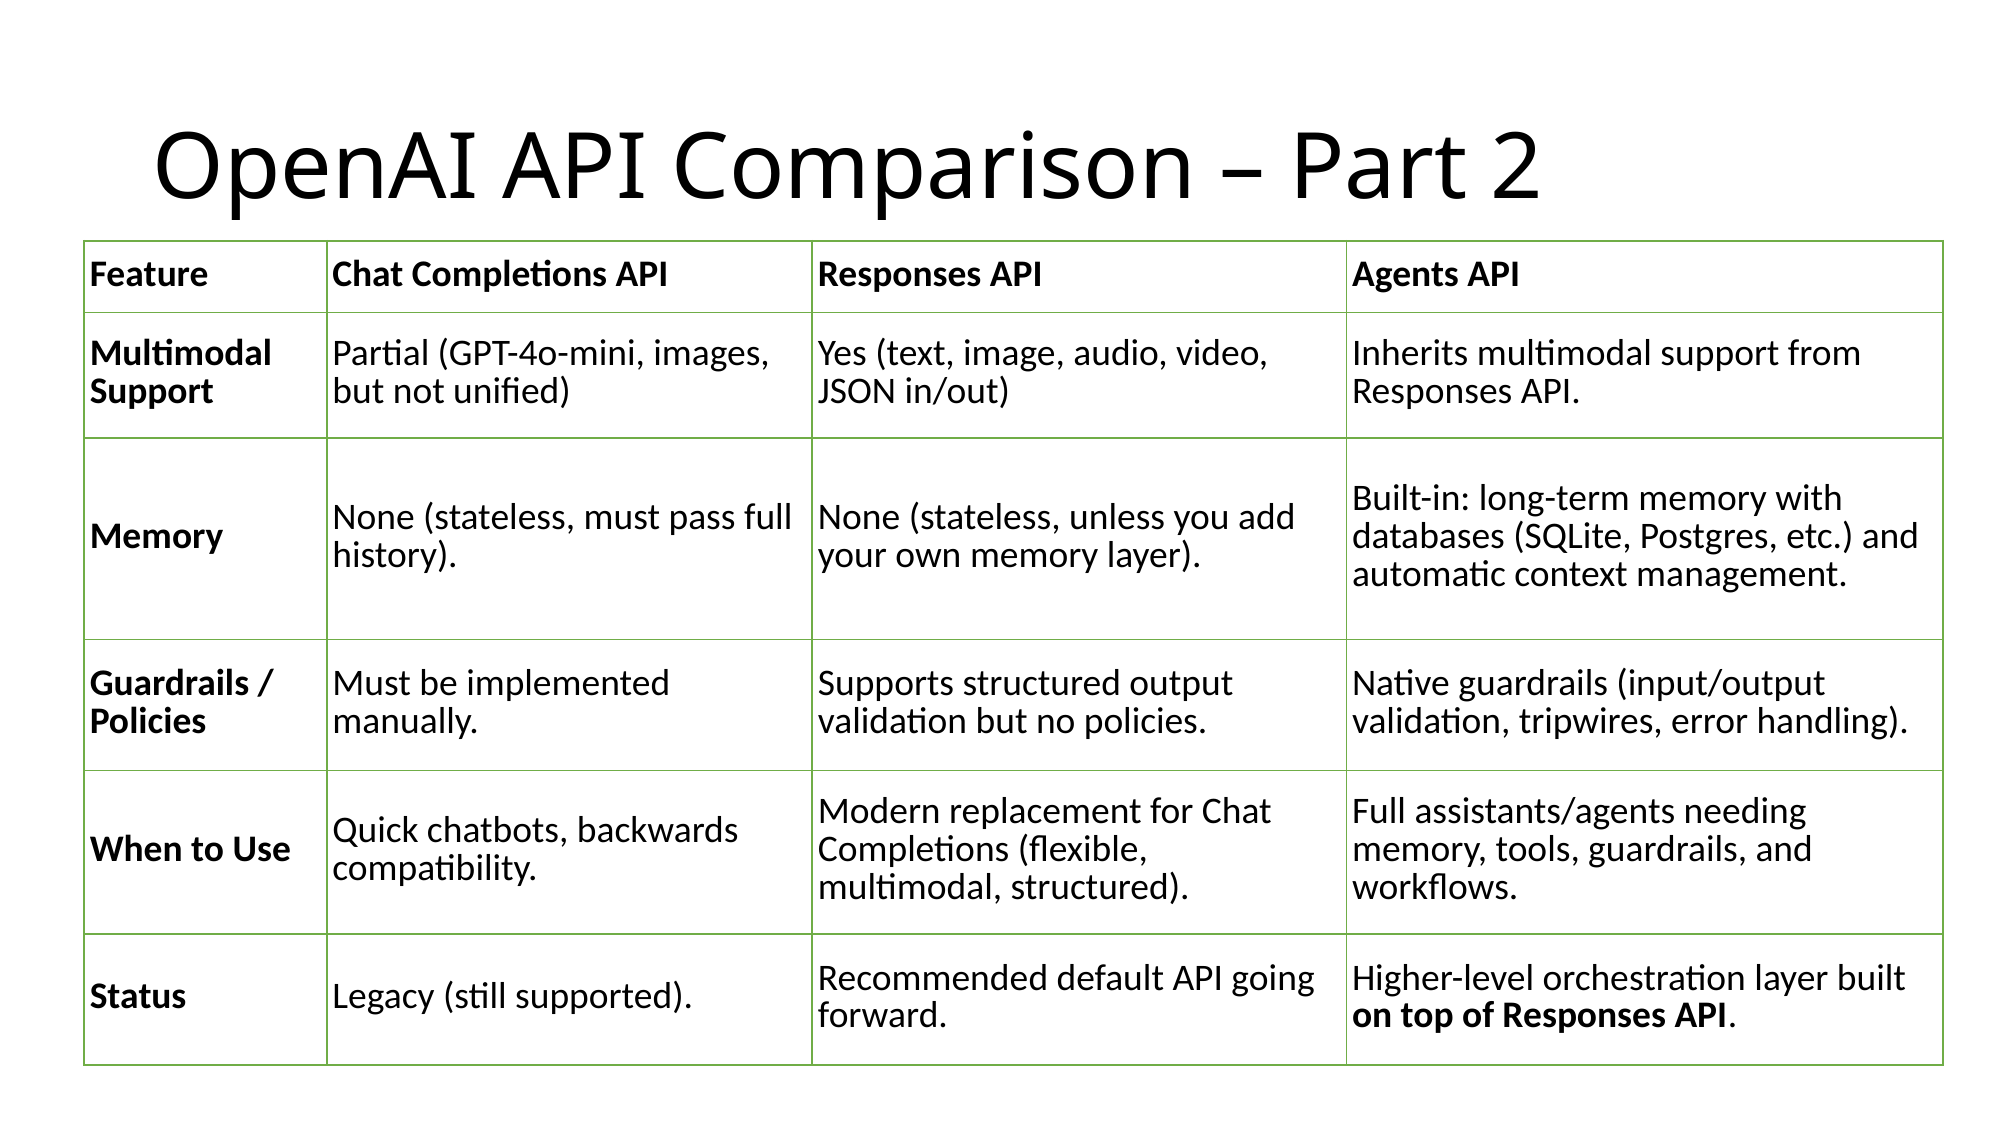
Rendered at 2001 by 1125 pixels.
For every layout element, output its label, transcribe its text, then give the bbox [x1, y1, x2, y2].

table_cell Full assistants/agents needing memory, tools, guardrails, and workflows. [1347, 771, 1942, 933]
table_header Chat Completions API [328, 242, 811, 312]
table_cell Modern replacement for Chat Completions (flexible, multimodal, structured). [813, 771, 1346, 933]
table_cell Native guardrails (input/output validation, tripwires, error handling). [1347, 640, 1942, 770]
table_cell Multimodal Support [85, 313, 326, 437]
table_cell Supports structured output validation but no policies. [813, 640, 1346, 770]
table_cell Status [85, 935, 326, 1064]
table_cell When to Use [85, 771, 326, 933]
table_cell Must be implemented manually. [328, 640, 811, 770]
table_cell Higher-level orchestration layer built on top of Responses API. [1347, 935, 1942, 1064]
table_cell None (stateless, unless you add your own memory layer). [813, 439, 1346, 639]
table_cell Legacy (still supported). [328, 935, 811, 1064]
table_cell Yes (text, image, audio, video, JSON in/out) [813, 313, 1346, 437]
title OpenAI API Comparison – Part 2 [137, 59, 1863, 240]
table_cell Guardrails / Policies [85, 640, 326, 770]
table_header Responses API [813, 242, 1346, 312]
table_cell Partial (GPT-4o-mini, images, but not unified) [328, 313, 811, 437]
table_cell Memory [85, 439, 326, 639]
table_header Agents API [1347, 242, 1942, 312]
table_cell Recommended default API going forward. [813, 935, 1346, 1064]
table_cell Built-in: long-term memory with databases (SQLite, Postgres, etc.) and automatic context management. [1347, 439, 1942, 639]
table_cell Quick chatbots, backwards compatibility. [328, 771, 811, 933]
table_cell Inherits multimodal support from Responses API. [1347, 313, 1942, 437]
table_cell None (stateless, must pass full history). [328, 439, 811, 639]
table_header Feature [85, 242, 326, 312]
